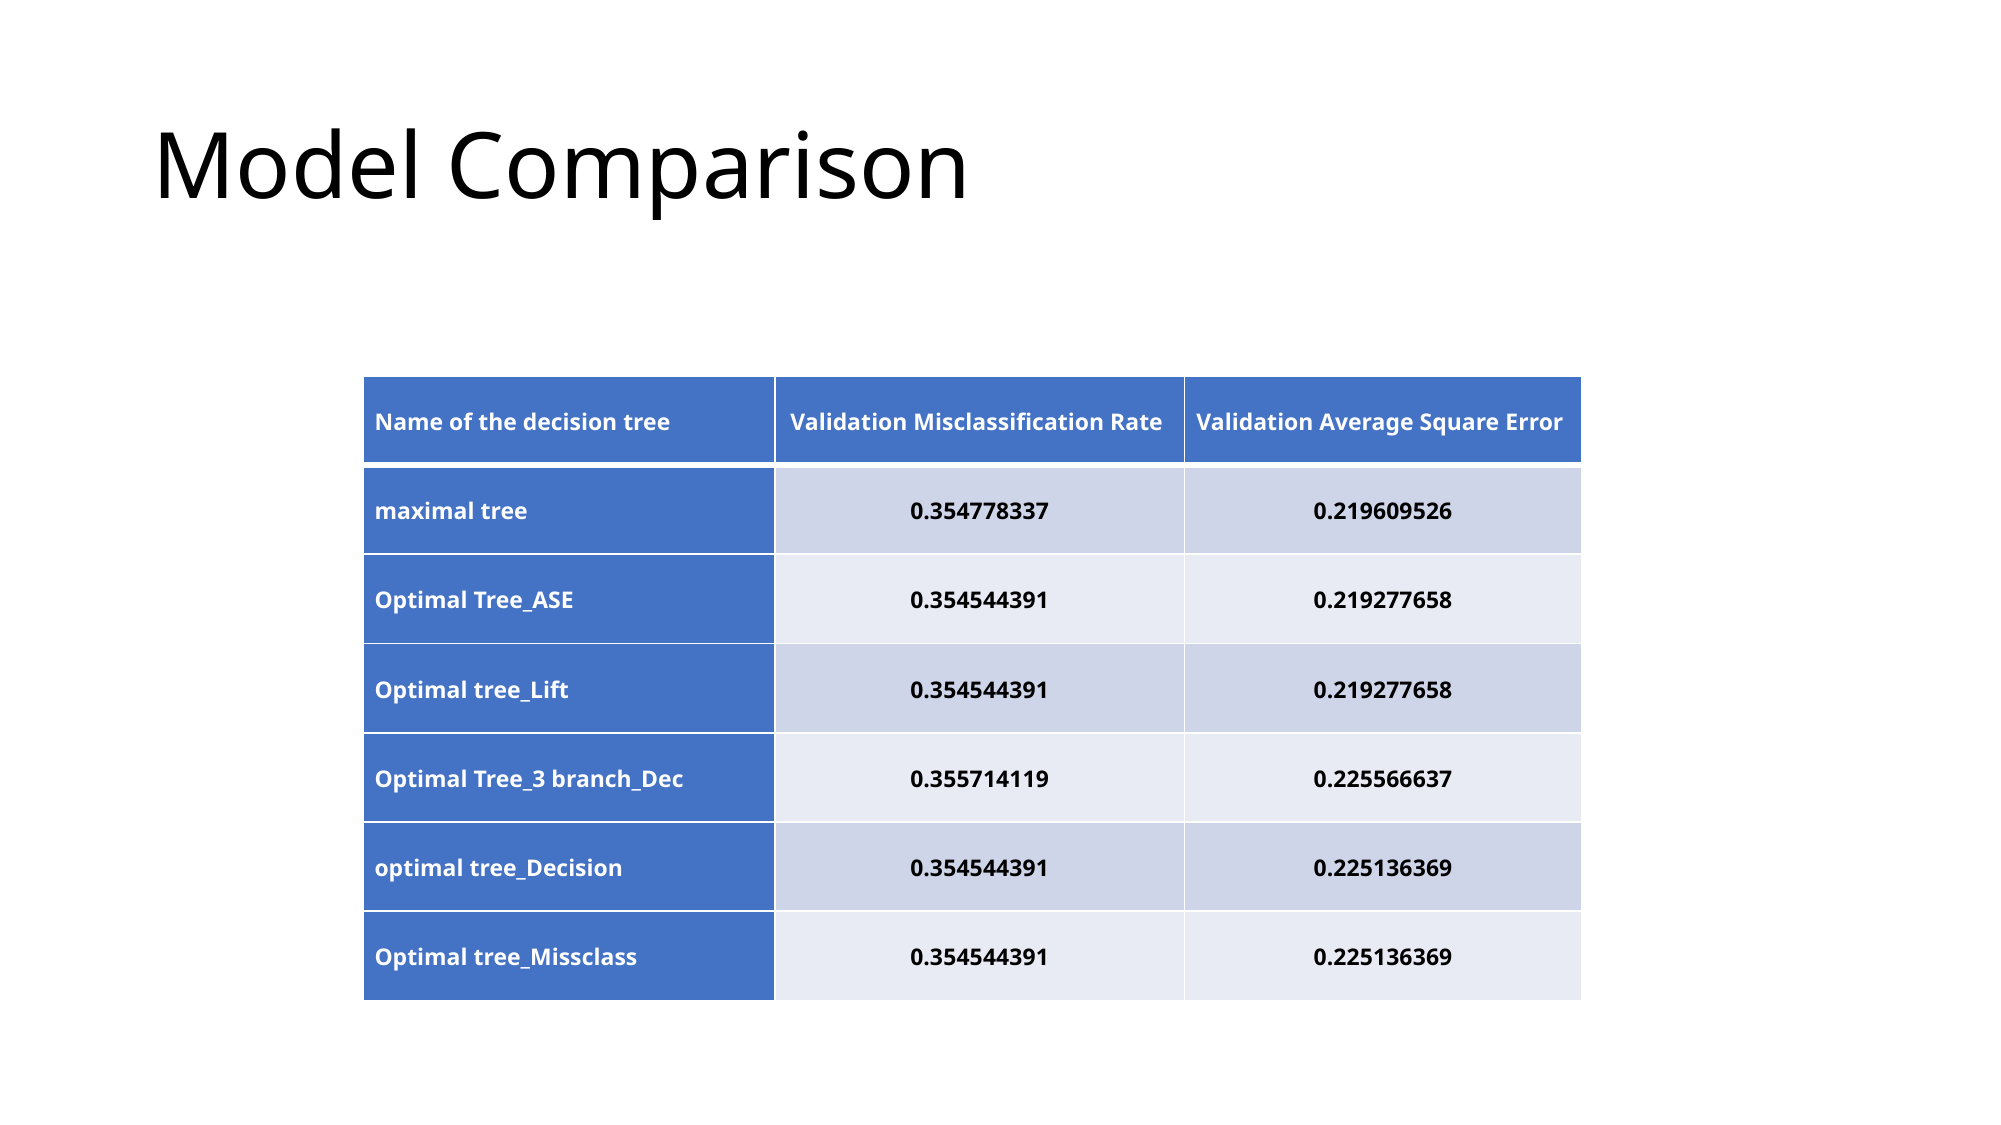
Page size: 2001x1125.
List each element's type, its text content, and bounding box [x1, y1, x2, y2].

table_cell maximal tree [364, 468, 774, 553]
table_cell 0.354778337 [776, 468, 1184, 553]
table_header Validation Average Square Error [1185, 377, 1581, 462]
table_cell optimal tree_Decision [364, 823, 774, 910]
table_cell 0.219277658 [1185, 644, 1581, 732]
table_header Name of the decision tree [364, 377, 774, 462]
table_cell Optimal tree_Missclass [364, 912, 774, 1000]
table_cell 0.225136369 [1185, 912, 1581, 1000]
table_cell Optimal Tree_ASE [364, 555, 774, 643]
table_cell Optimal Tree_3 branch_Dec [364, 734, 774, 821]
table_cell 0.354544391 [776, 912, 1184, 1000]
table_header Validation Misclassification Rate [776, 377, 1184, 462]
table_cell 0.355714119 [776, 734, 1184, 821]
table_cell 0.354544391 [776, 823, 1184, 910]
table_cell 0.354544391 [776, 555, 1184, 643]
table_cell 0.225566637 [1185, 734, 1581, 821]
table_cell 0.219609526 [1185, 468, 1581, 553]
table_cell Optimal tree_Lift [364, 644, 774, 732]
title Model Comparison [137, 59, 1863, 278]
table_cell 0.219277658 [1185, 555, 1581, 643]
table_cell 0.354544391 [776, 644, 1184, 732]
table_cell 0.225136369 [1185, 823, 1581, 910]
